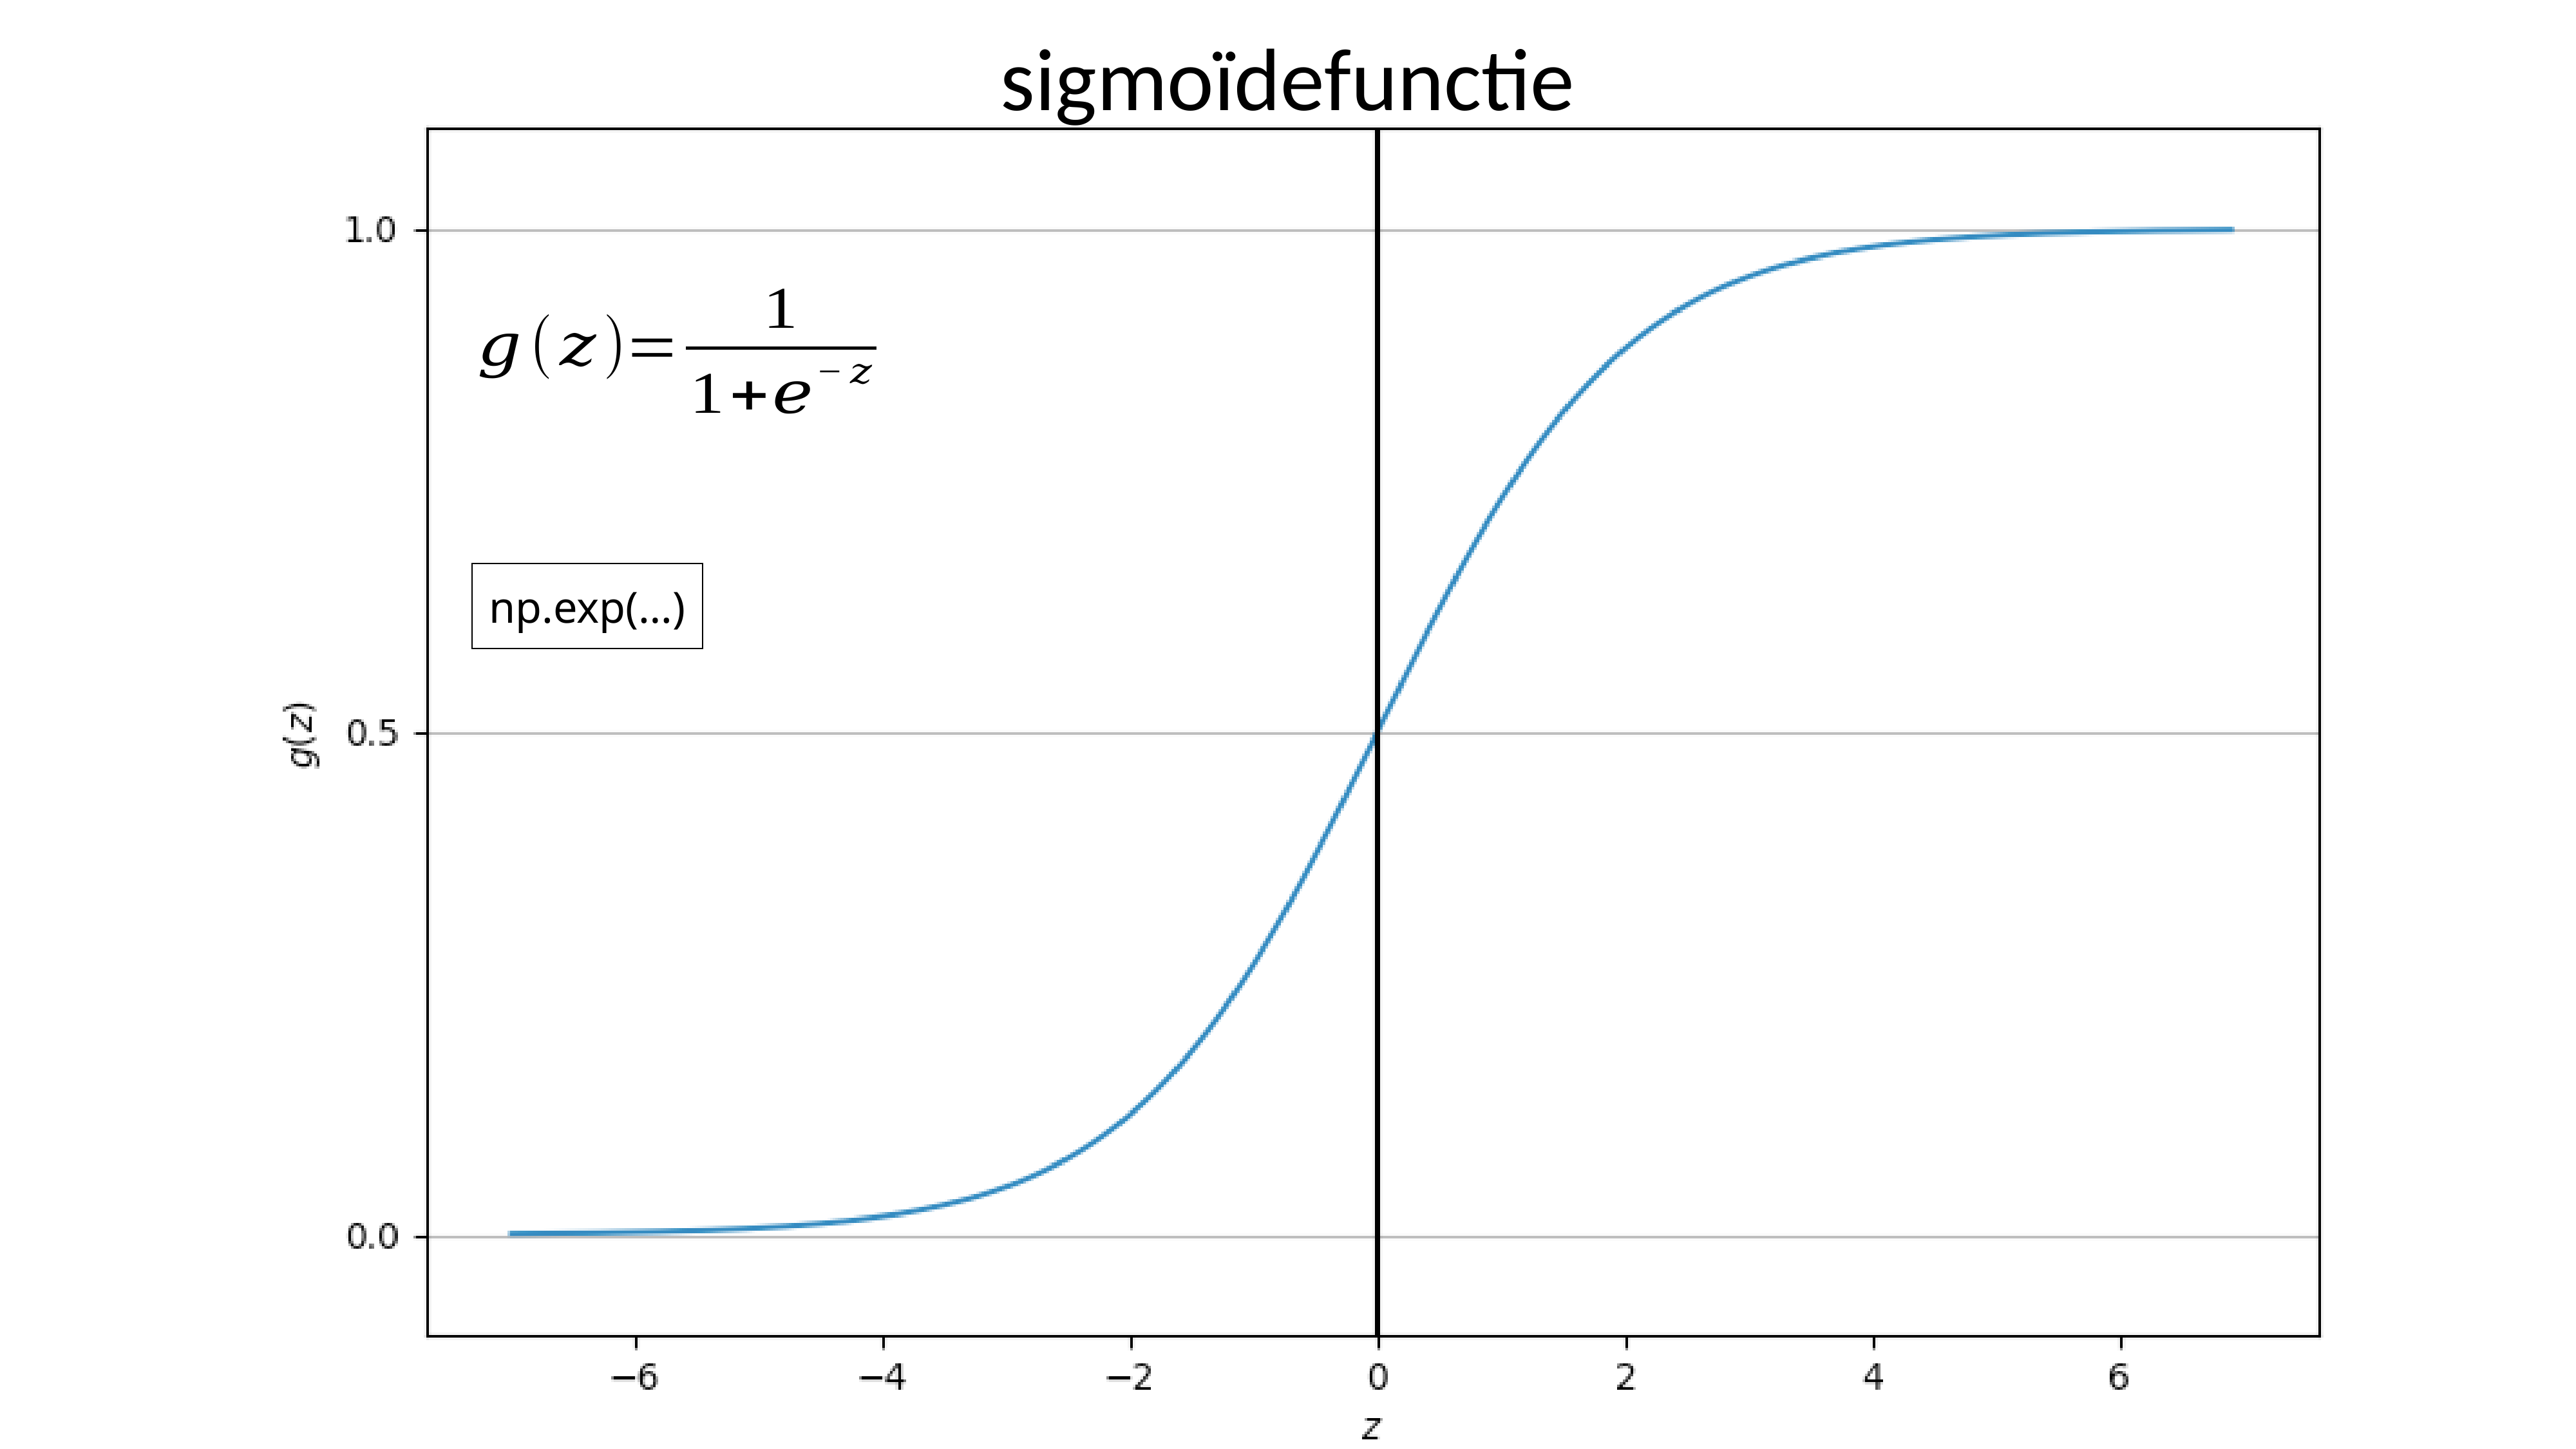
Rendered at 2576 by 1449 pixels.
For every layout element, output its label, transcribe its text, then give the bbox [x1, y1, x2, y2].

text_box sigmoïdefunctie [992, 14, 1584, 93]
picture [229, 99, 2347, 1449]
